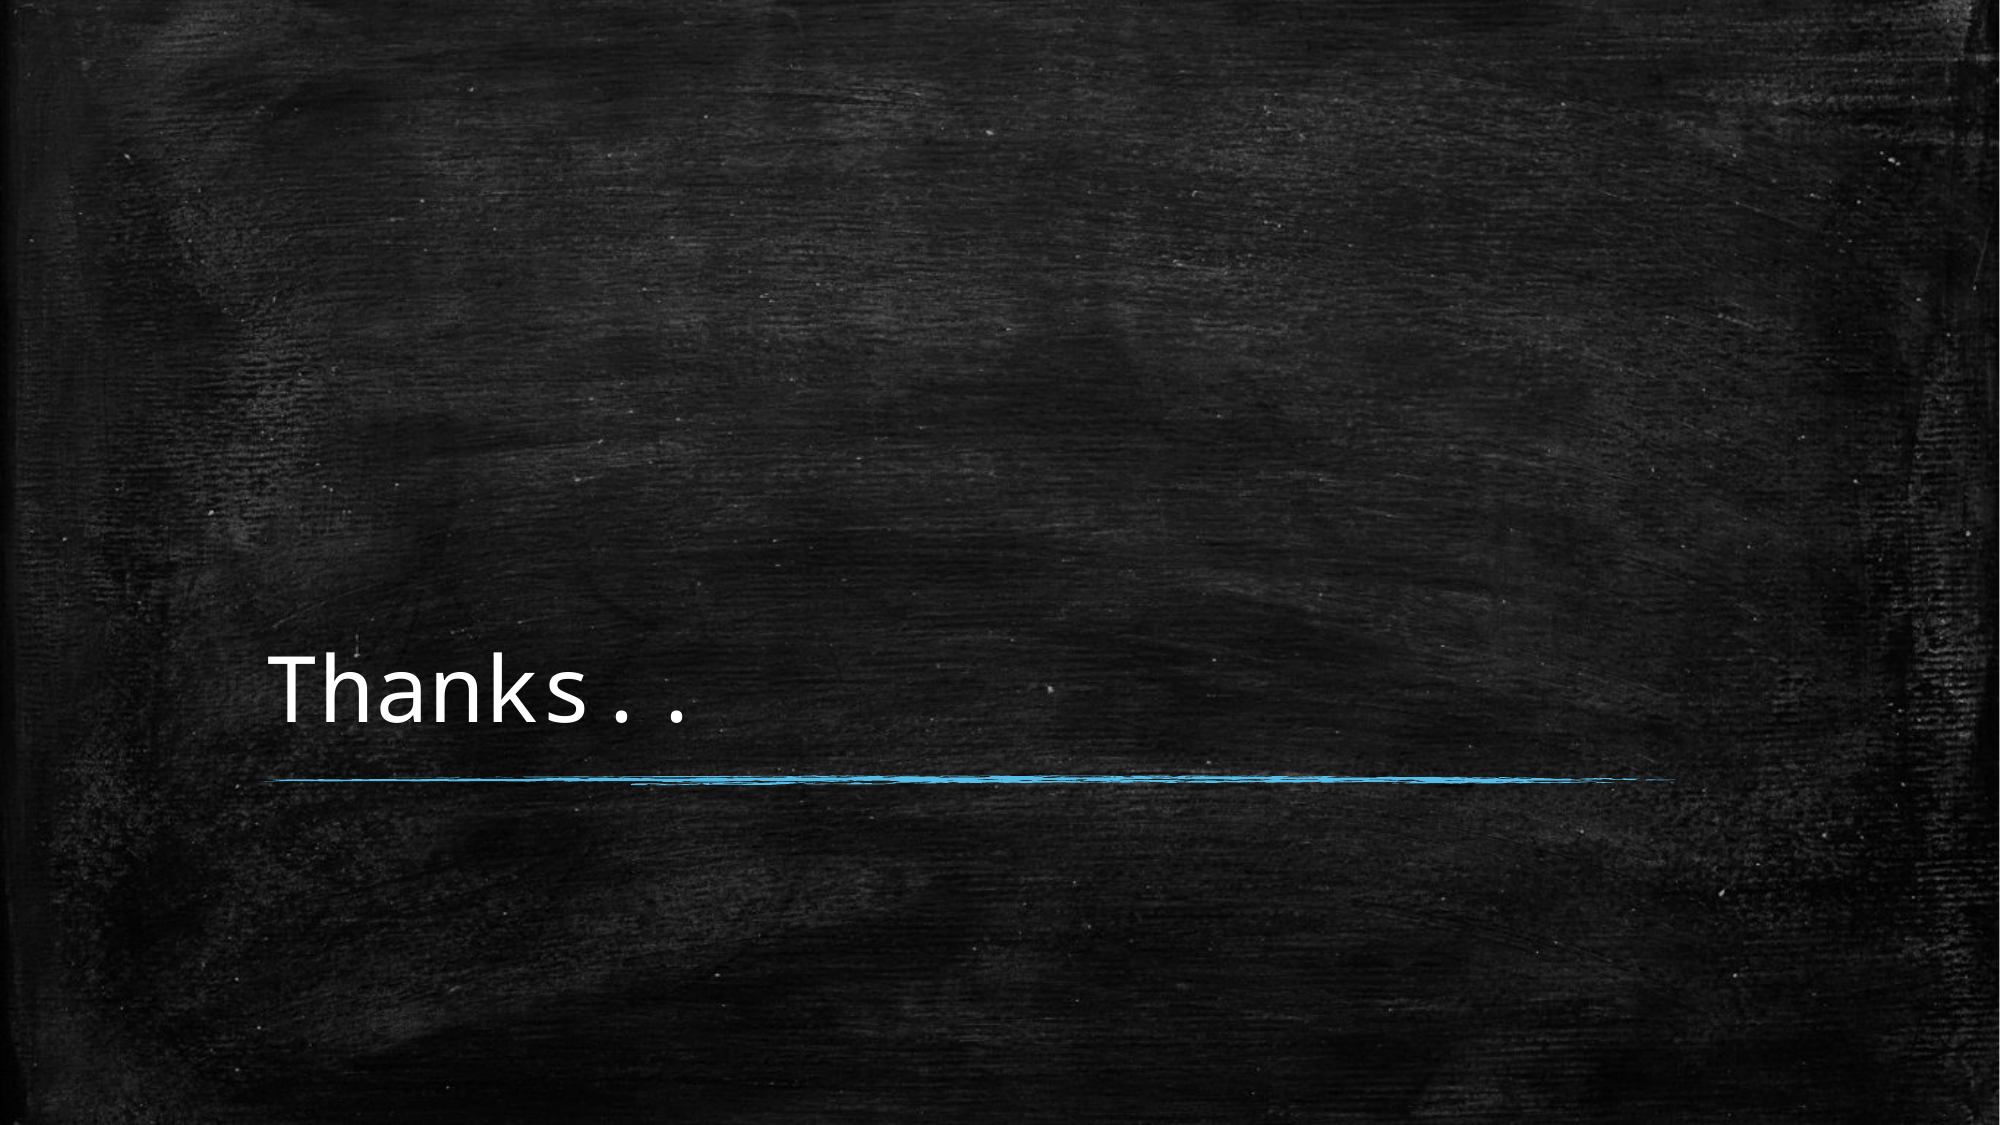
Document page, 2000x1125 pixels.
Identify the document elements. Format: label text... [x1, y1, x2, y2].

title Thanks.. [249, 312, 1750, 750]
